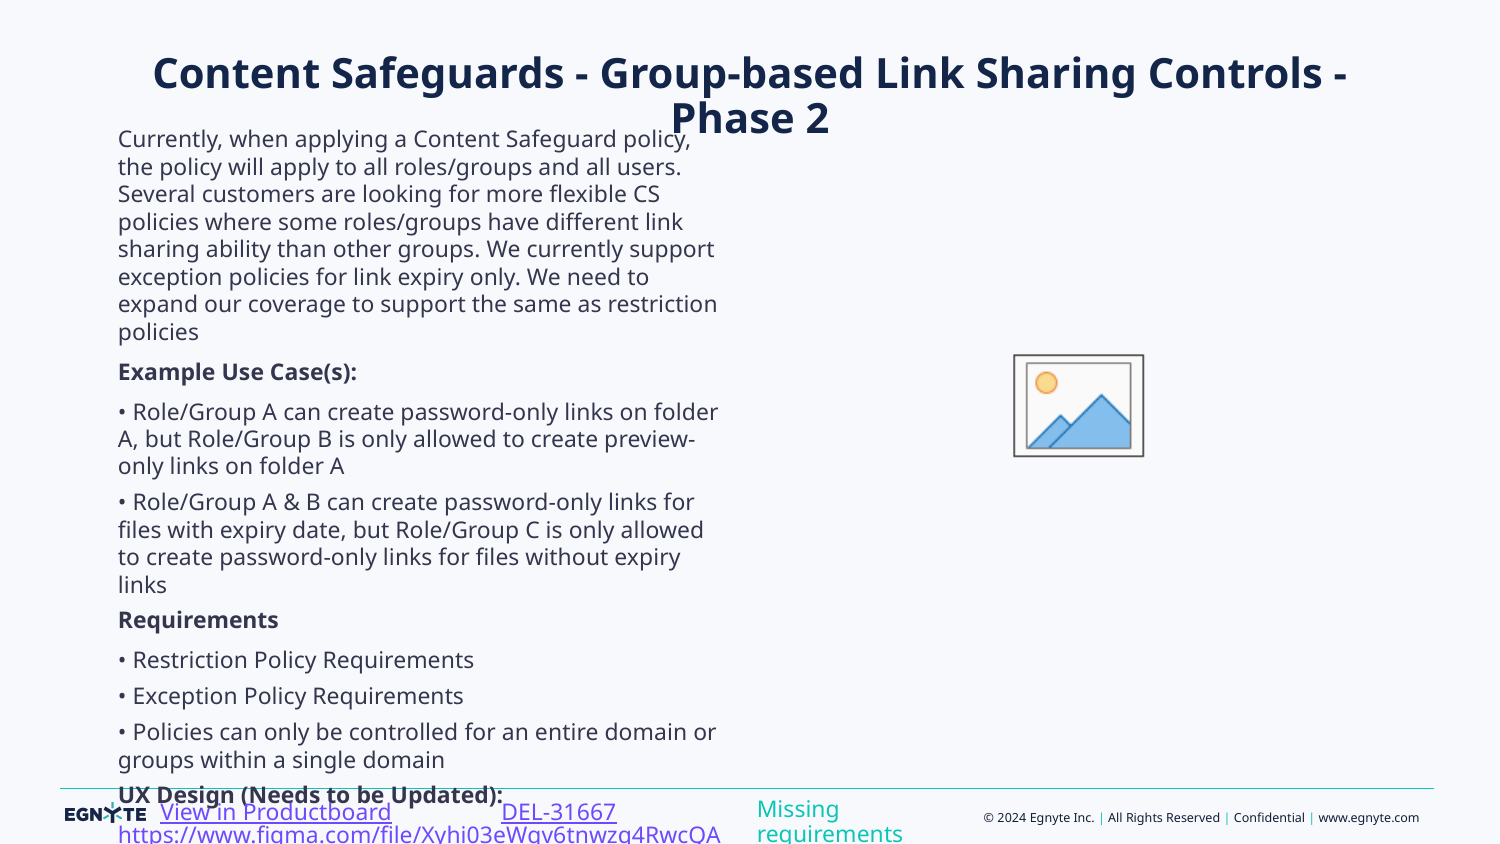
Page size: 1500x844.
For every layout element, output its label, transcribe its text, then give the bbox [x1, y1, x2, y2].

title Content Safeguards - Group-based Link Sharing Controls - Phase 2 [103, 44, 1397, 106]
list Currently, when applying a Content Safeguard policy, the policy will apply to all roles/groups and all users. Several customers are looking for more flexible CS policies where some roles/groups have different link sharing ability than other groups. We currently support exception policies for link expiry only. We need to expand our coverage to support the same as restriction policies Example Use Case(s): • Role/Group A can create password-only links on folder A, but Role/Group B is only allowed to create preview-only links on folder A • Role/Group A & B can create password-only links for files with expiry date, but Role/Group C is only allowed to create password-only links for files without expiry links Requirements • Restriction Policy Requirements • Exception Policy Requirements • Policies can only be controlled for an entire domain or groups within a single domain UX Design (Needs to be Updated): https://www.figma.com/file/Xyhi03eWgv6tnwzq4RwcQA/CS--Role-based-Link-Sharing-Controls(UX-1899)?node-id=2%3A5079&t=wNGi4ZnNg81Ymlcp-0 Use the same UX design for CS Exception policies as we have for CS Restriction policies: https://www.figma.com/file/x8gotwY1pLOoZERmnOiKI0/CS-~~-Role-based-Link-Sharing-Controls-~~-Q2-2023?node-id=1-5217&t=R6pDhEjG65kCZK9r-0#396444732 [103, 117, 741, 693]
picture [65, 802, 145, 823]
list View in Productboard [145, 790, 486, 835]
list DEL-31667 [486, 790, 741, 835]
picture [761, 119, 1397, 693]
list Missing requirements [742, 790, 997, 835]
